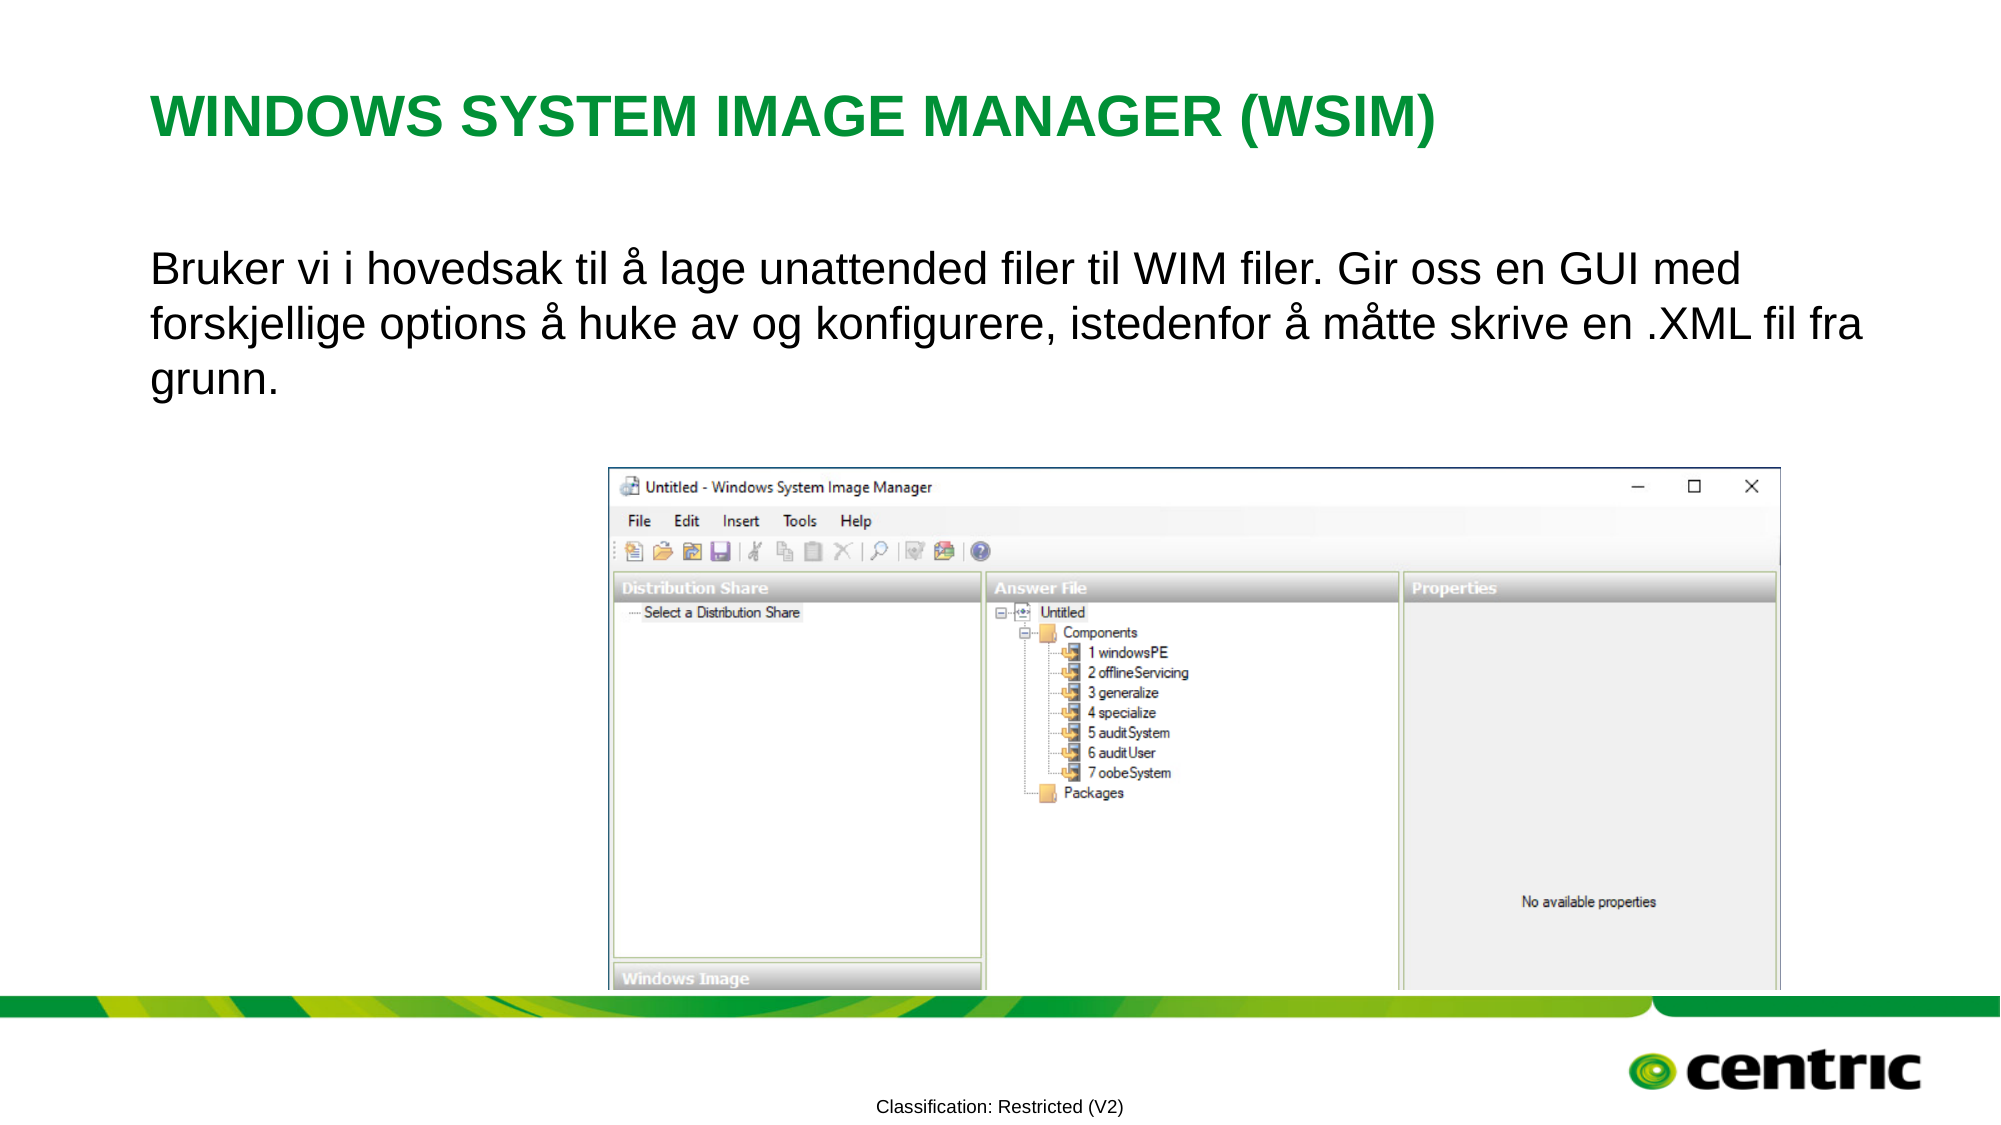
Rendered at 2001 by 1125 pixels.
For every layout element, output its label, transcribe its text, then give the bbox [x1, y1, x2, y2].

list Bruker vi i hovedsak til å lage unattended filer til WIM filer. Gir oss en GUI med forskjellige options å huke av og konfigurere, istedenfor å måtte skrive en .XML fil fra grunn. [135, 231, 1921, 975]
title Windows System image manager (WSIM) [135, 77, 1921, 213]
picture [0, 995, 2000, 1125]
picture [608, 467, 1782, 990]
